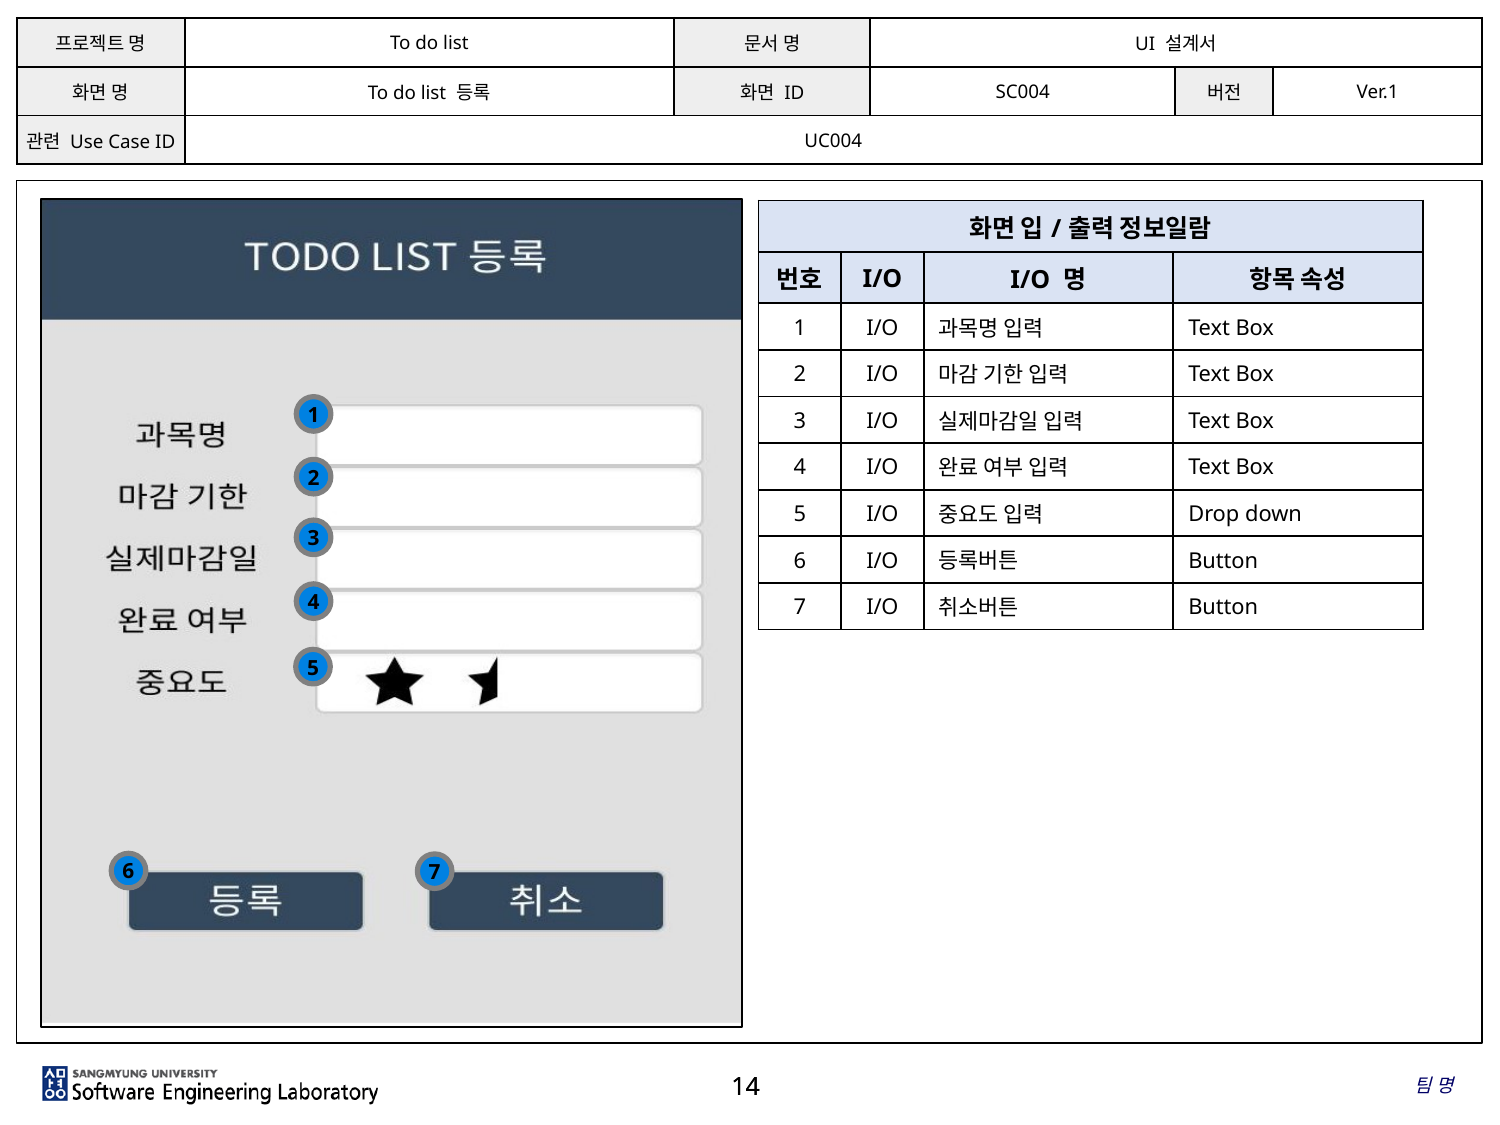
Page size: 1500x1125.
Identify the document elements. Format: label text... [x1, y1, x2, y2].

table_cell 항목 속성 [1174, 253, 1422, 302]
table_cell Text Box [1174, 444, 1422, 489]
table_cell 5 [759, 491, 840, 535]
table_cell Button [1174, 537, 1422, 582]
table_header UI 설계서 [871, 19, 1481, 66]
table_cell I/O [842, 304, 923, 349]
text_box 7 [417, 853, 452, 889]
table_cell UC004 [186, 116, 1481, 163]
table_header To do list [186, 19, 673, 66]
table_cell I/O [842, 491, 923, 535]
footer 팀 명 [994, 1060, 1454, 1110]
table_cell Ver.1 [1274, 68, 1481, 115]
table_cell I/O [842, 253, 923, 302]
table_header 화면 입/출력 정보일람 [759, 201, 1422, 251]
table_cell 등록버튼 [925, 537, 1172, 582]
table_cell 중요도 입력 [925, 491, 1172, 535]
table_cell 마감 기한 입력 [925, 351, 1172, 396]
table_cell Text Box [1174, 351, 1422, 396]
table_cell I/O [842, 537, 923, 582]
table_cell 화면 ID [675, 68, 869, 115]
table_header 프로젝트 명 [18, 19, 184, 66]
text_box 5 [295, 649, 331, 684]
text_box 6 [111, 853, 146, 888]
text_box [41, 198, 743, 1028]
text_box 4 [296, 583, 331, 619]
picture [42, 1066, 382, 1106]
text_box 1 [296, 396, 331, 432]
table_cell I/O [842, 584, 923, 629]
table_cell 3 [759, 397, 840, 442]
table_cell 7 [759, 584, 840, 629]
table_cell Button [1174, 584, 1422, 629]
table_cell Text Box [1174, 304, 1422, 349]
table_cell 취소버튼 [925, 584, 1172, 629]
table_cell 관련 Use Case ID [18, 116, 184, 163]
table_cell Text Box [1174, 397, 1422, 442]
table_cell 화면 명 [18, 68, 184, 115]
table_cell 4 [759, 444, 840, 489]
table_cell I/O [842, 351, 923, 396]
table_cell Drop down [1174, 491, 1422, 535]
table_cell 1 [759, 304, 840, 349]
table_cell 버전 [1176, 68, 1272, 115]
table_cell I/O 명 [925, 253, 1172, 302]
table_cell 완료 여부 입력 [925, 444, 1172, 489]
table_cell 실제마감일 입력 [925, 397, 1172, 442]
table_cell 과목명 입력 [925, 304, 1172, 349]
table_cell SC004 [871, 68, 1174, 115]
table_cell I/O [842, 397, 923, 442]
table_cell I/O [842, 444, 923, 489]
table_header 문서 명 [675, 19, 869, 66]
table_cell 6 [759, 537, 840, 582]
table_cell 번호 [759, 253, 840, 302]
text_box 2 [296, 459, 331, 494]
table_cell To do list 등록 [186, 68, 673, 115]
table_cell 2 [759, 351, 840, 396]
text_box 3 [296, 520, 331, 555]
